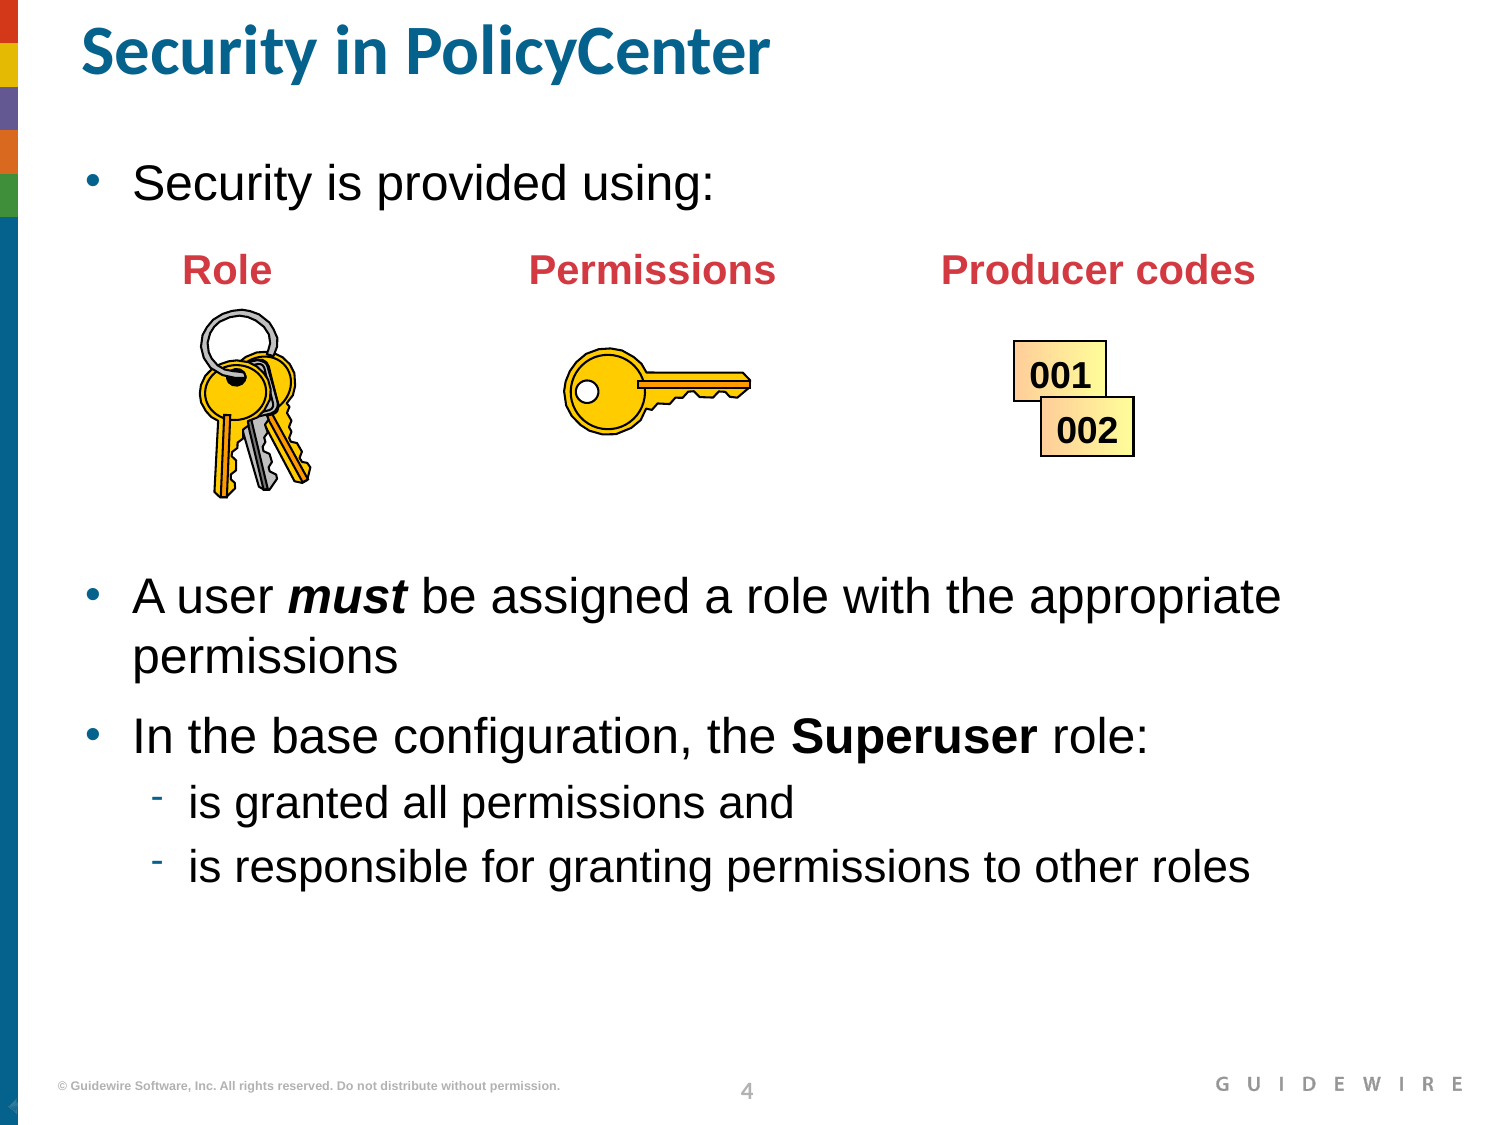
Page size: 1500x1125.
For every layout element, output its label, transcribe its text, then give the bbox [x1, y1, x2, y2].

text_box Role [182, 242, 273, 293]
picture [10, 1101, 18, 1111]
text_box Producer codes [940, 242, 1257, 293]
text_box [1013, 340, 1134, 457]
picture [0, 0, 18, 216]
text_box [196, 308, 318, 494]
list Security is provided using: A user must be assigned a role with the appropriate permissions In the base configuration, the Superuser role: is granted all permissions and is responsible for granting permissions to other roles [85, 149, 1450, 1050]
picture [1215, 1073, 1480, 1096]
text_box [612, 307, 699, 491]
title Security in PolicyCenter [81, 19, 1446, 142]
text_box Permissions [528, 242, 777, 293]
